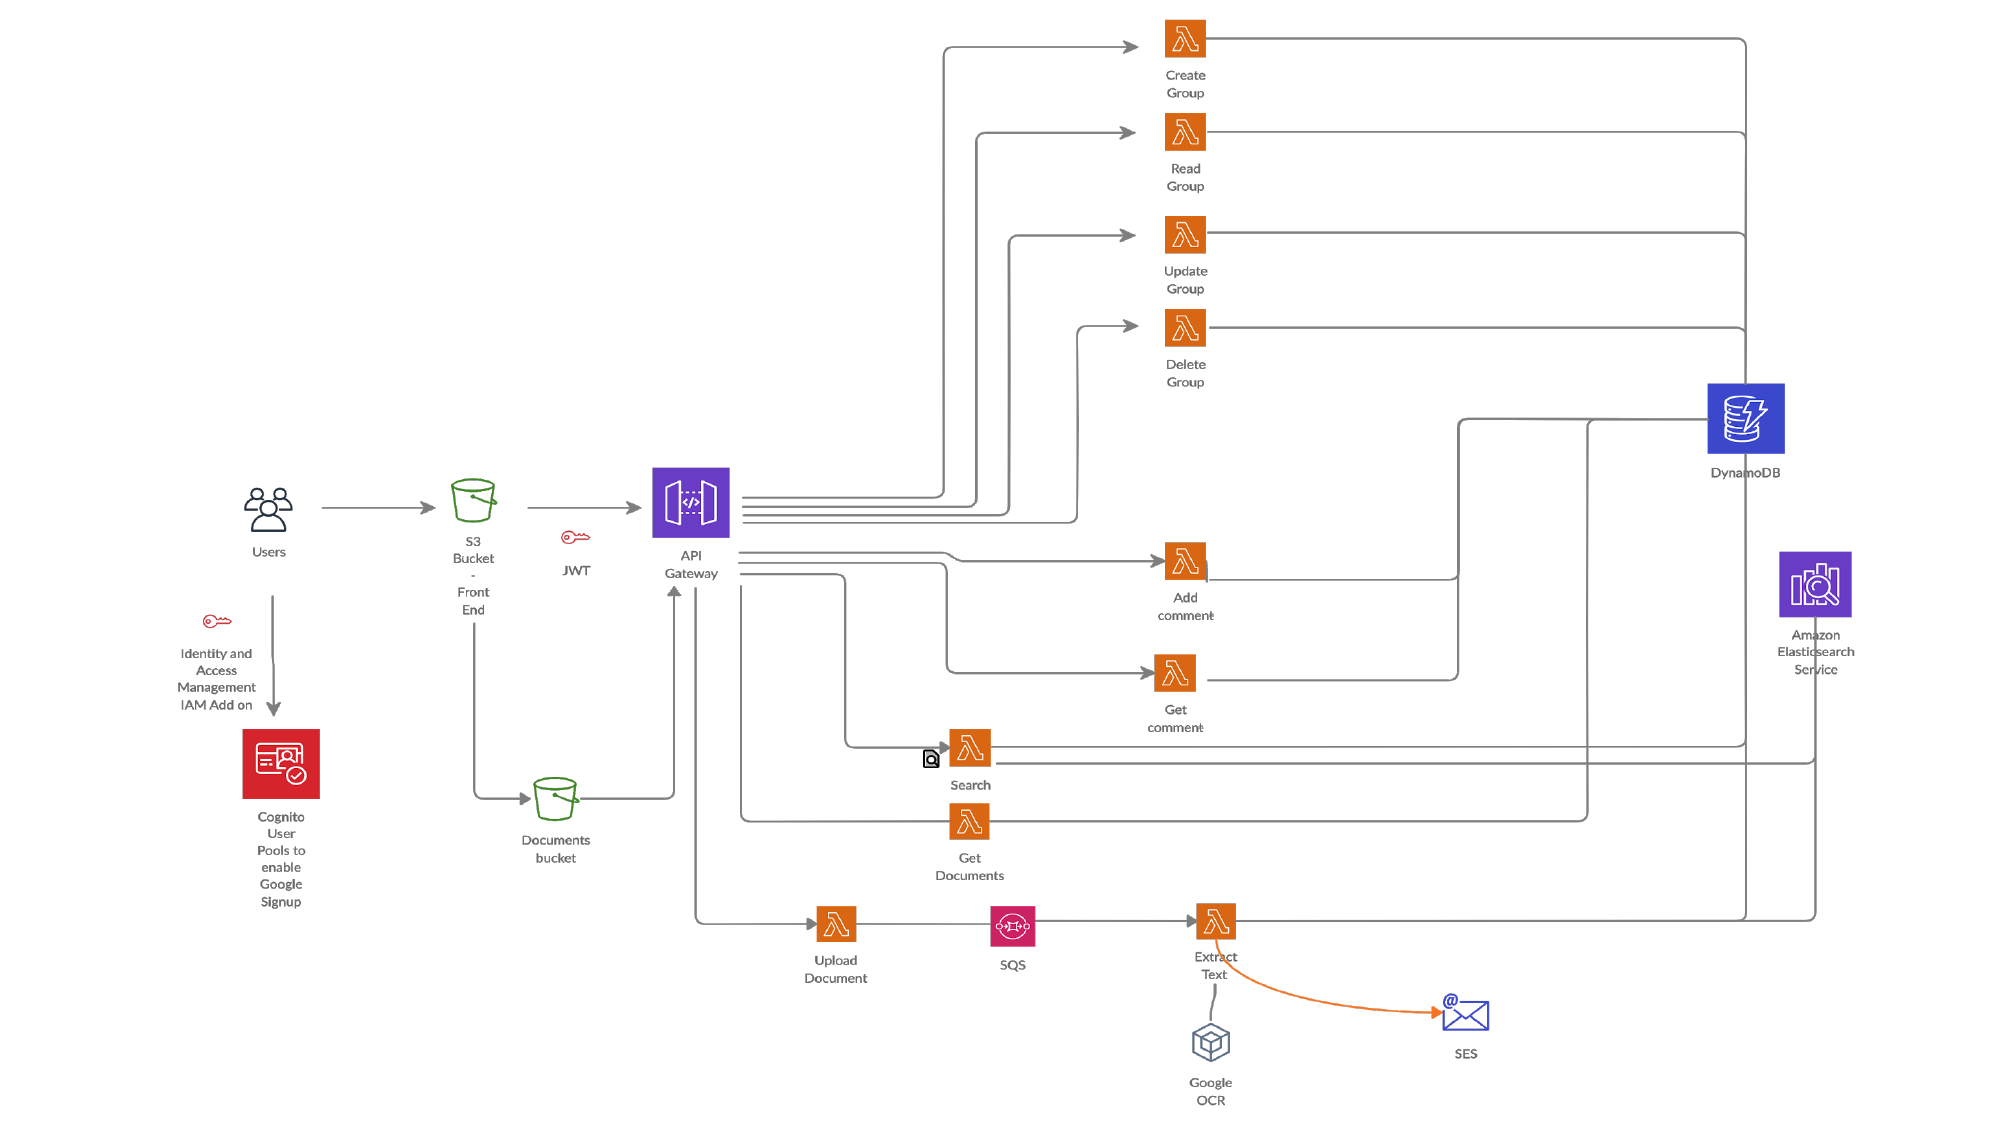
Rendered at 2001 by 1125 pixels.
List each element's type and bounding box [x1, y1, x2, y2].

picture [157, 1, 1874, 1125]
